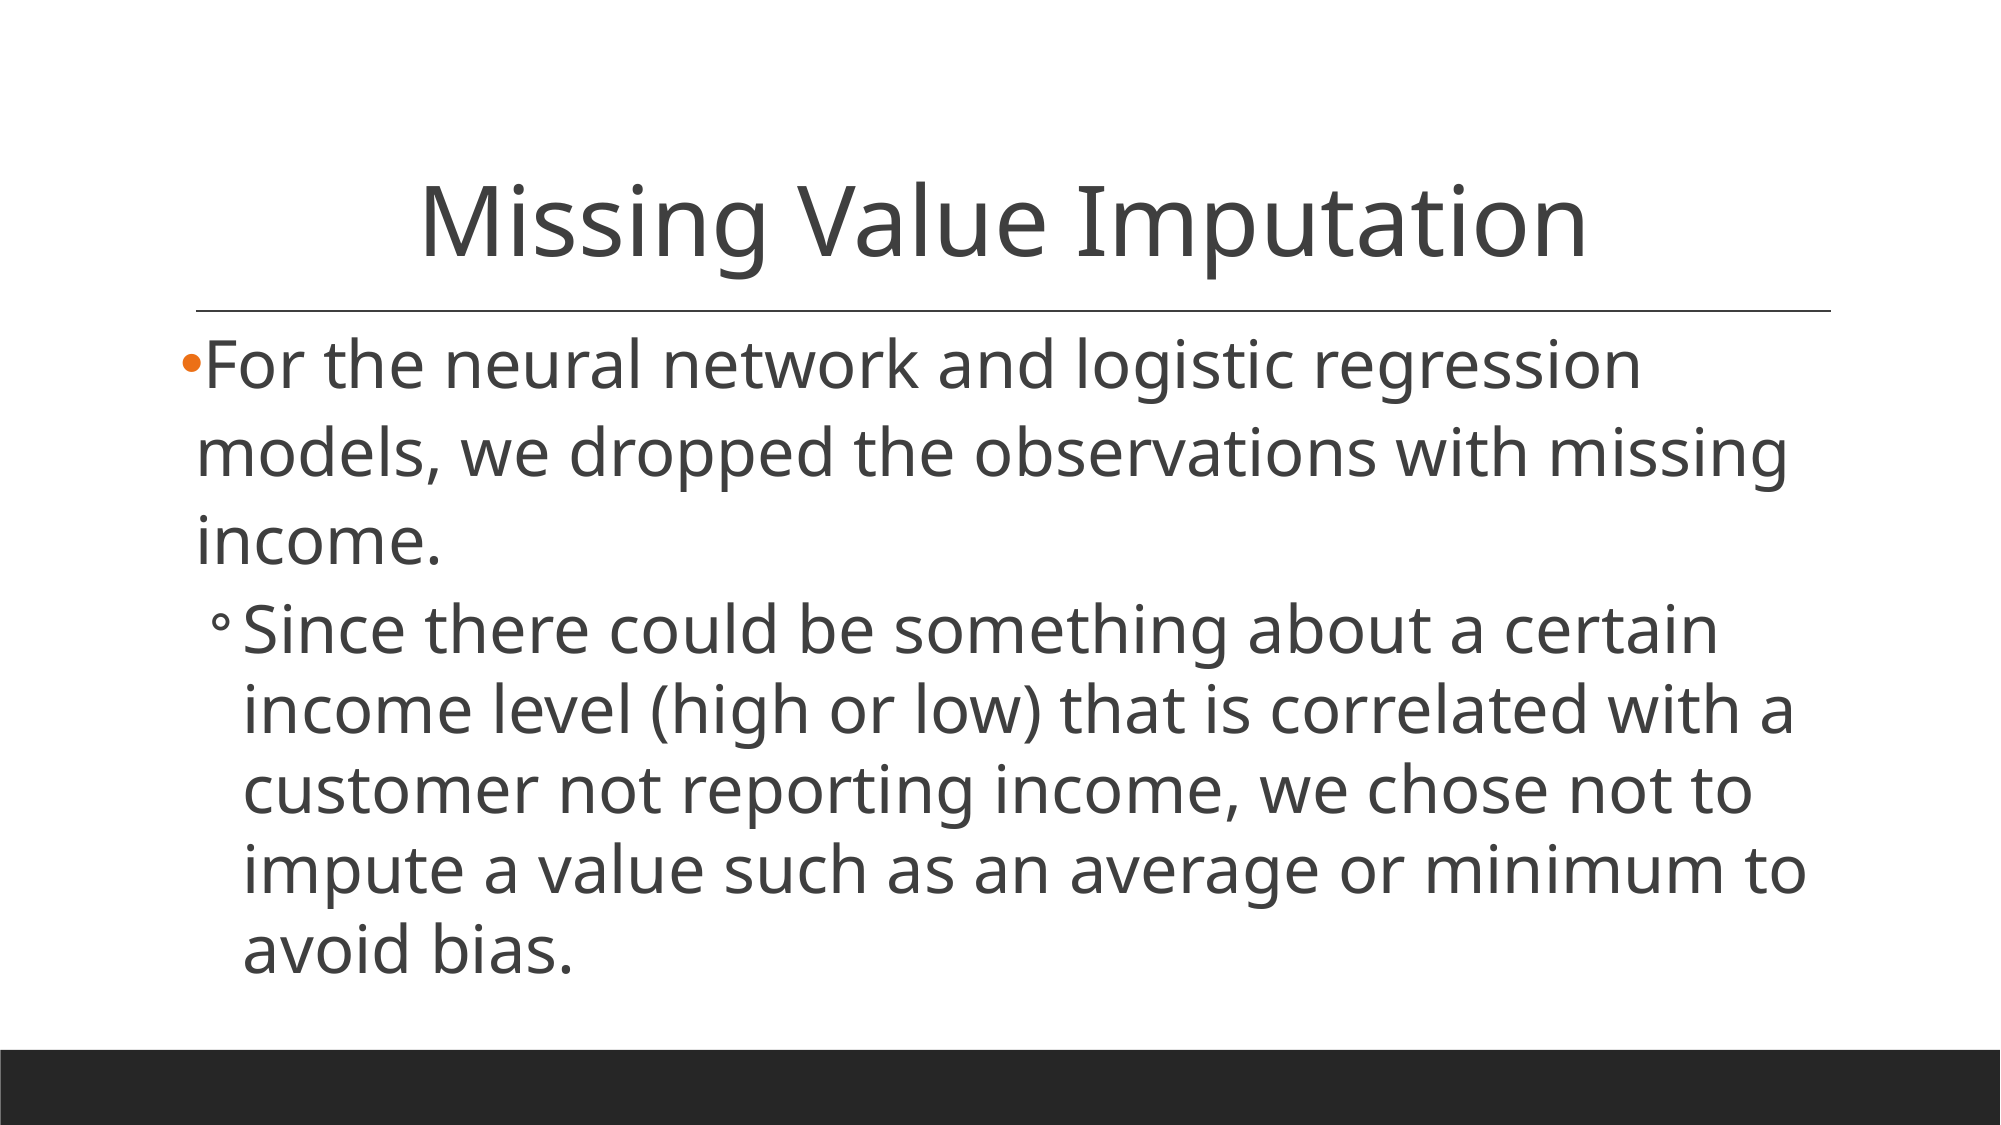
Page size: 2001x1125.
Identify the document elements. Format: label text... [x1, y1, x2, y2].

title Missing Value Imputation [180, 47, 1830, 285]
list For the neural network and logistic regression models, we dropped the observations with missing income. Since there could be something about a certain income level (high or low) that is correlated with a customer not reporting income, we chose not to impute a value such as an average or minimum to avoid bias. [180, 306, 1830, 1021]
